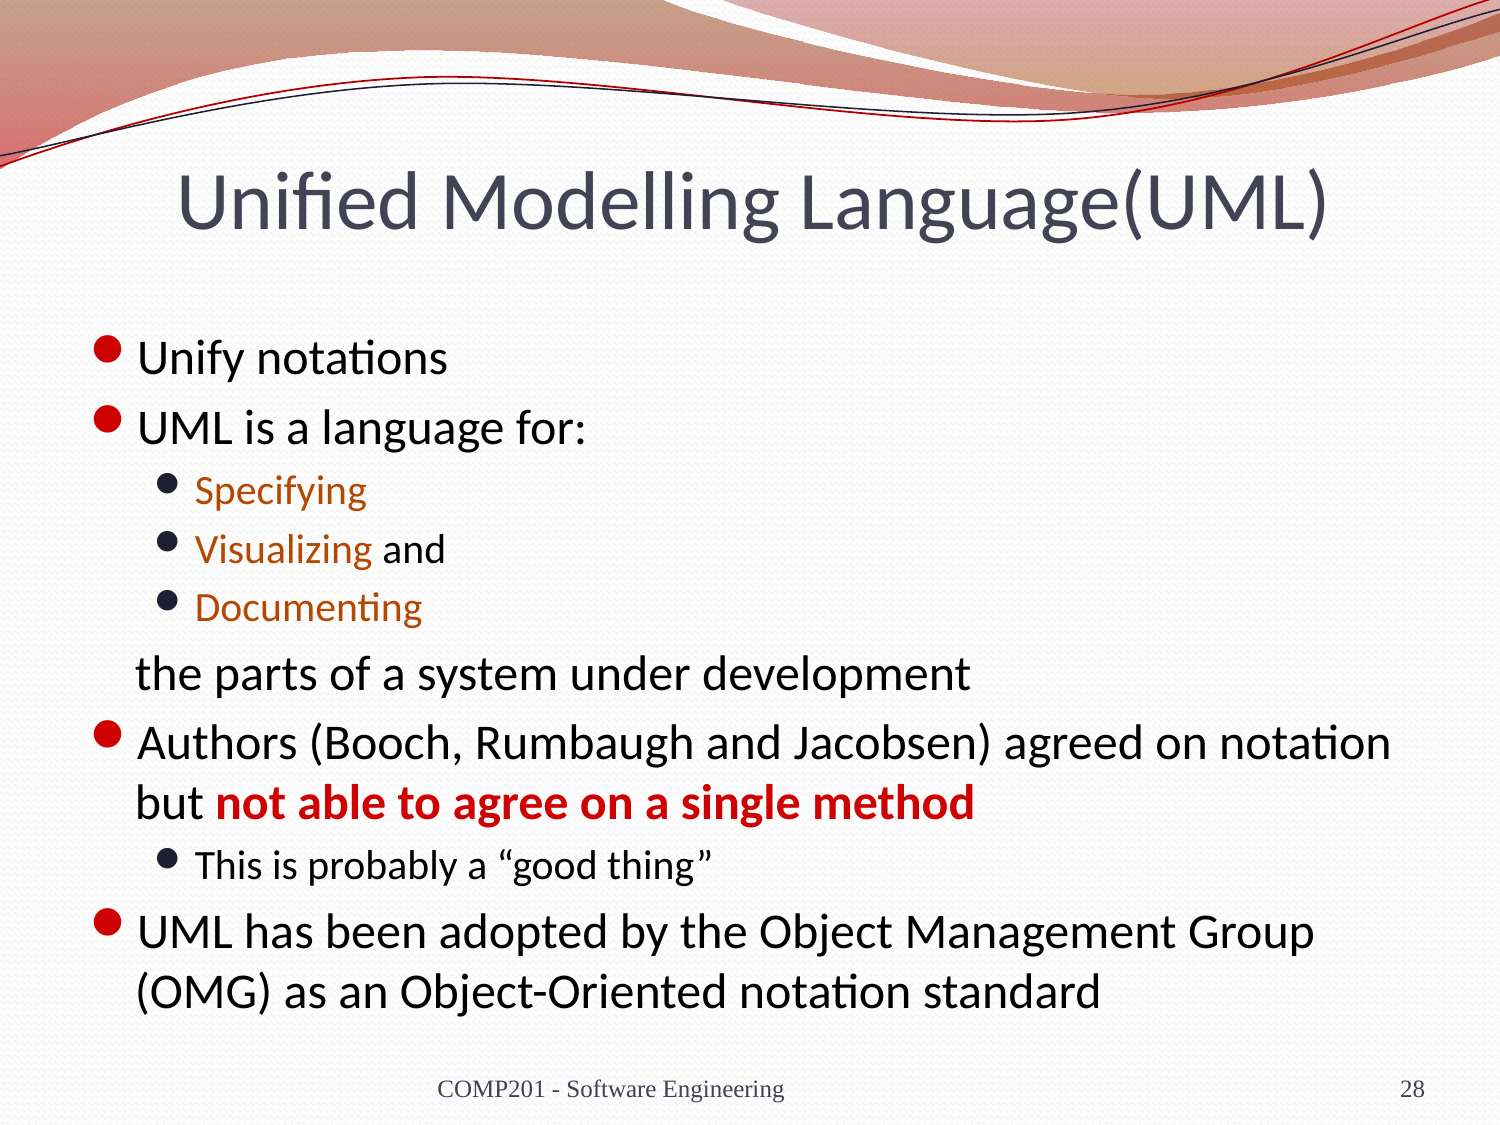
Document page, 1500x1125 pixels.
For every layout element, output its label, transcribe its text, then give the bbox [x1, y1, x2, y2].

list Unify notations UML is a language for: Specifying Visualizing and Documenting the parts of a system under development Authors (Booch, Rumbaugh and Jacobsen) agreed on notation but not able to agree on a single method This is probably a “good thing” UML has been adopted by the Object Management Group (OMG) as an Object-Oriented notation standard [75, 317, 1425, 1038]
footer COMP201 - Software Engineering [437, 1042, 988, 1103]
slide_number 28 [1299, 1042, 1425, 1103]
title Unified Modelling Language(UML) [70, 43, 1438, 247]
